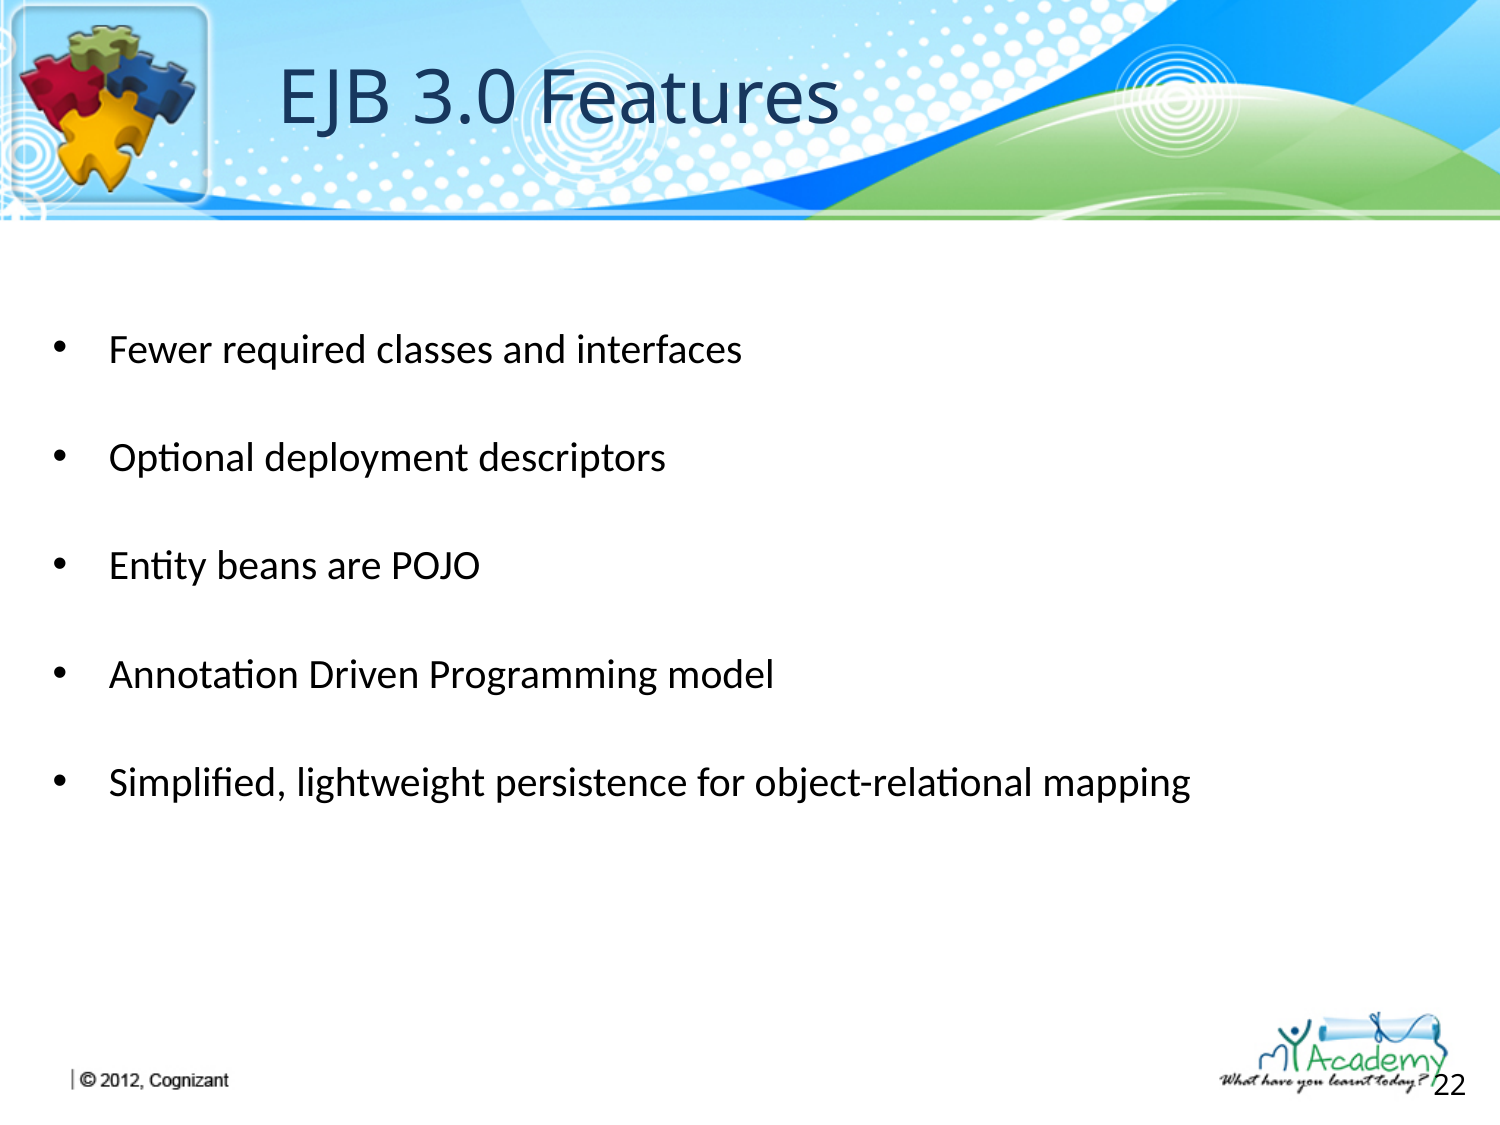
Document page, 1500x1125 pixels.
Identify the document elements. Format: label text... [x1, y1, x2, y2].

picture [0, 0, 1500, 1125]
title EJB 3.0 Features [262, 0, 1500, 188]
list Fewer required classes and interfaces Optional deployment descriptors Entity beans are POJO Annotation Driven Programming model Simplified, lightweight persistence for object-relational mapping [37, 263, 1463, 1076]
slide_number 22 [1418, 1059, 1492, 1112]
